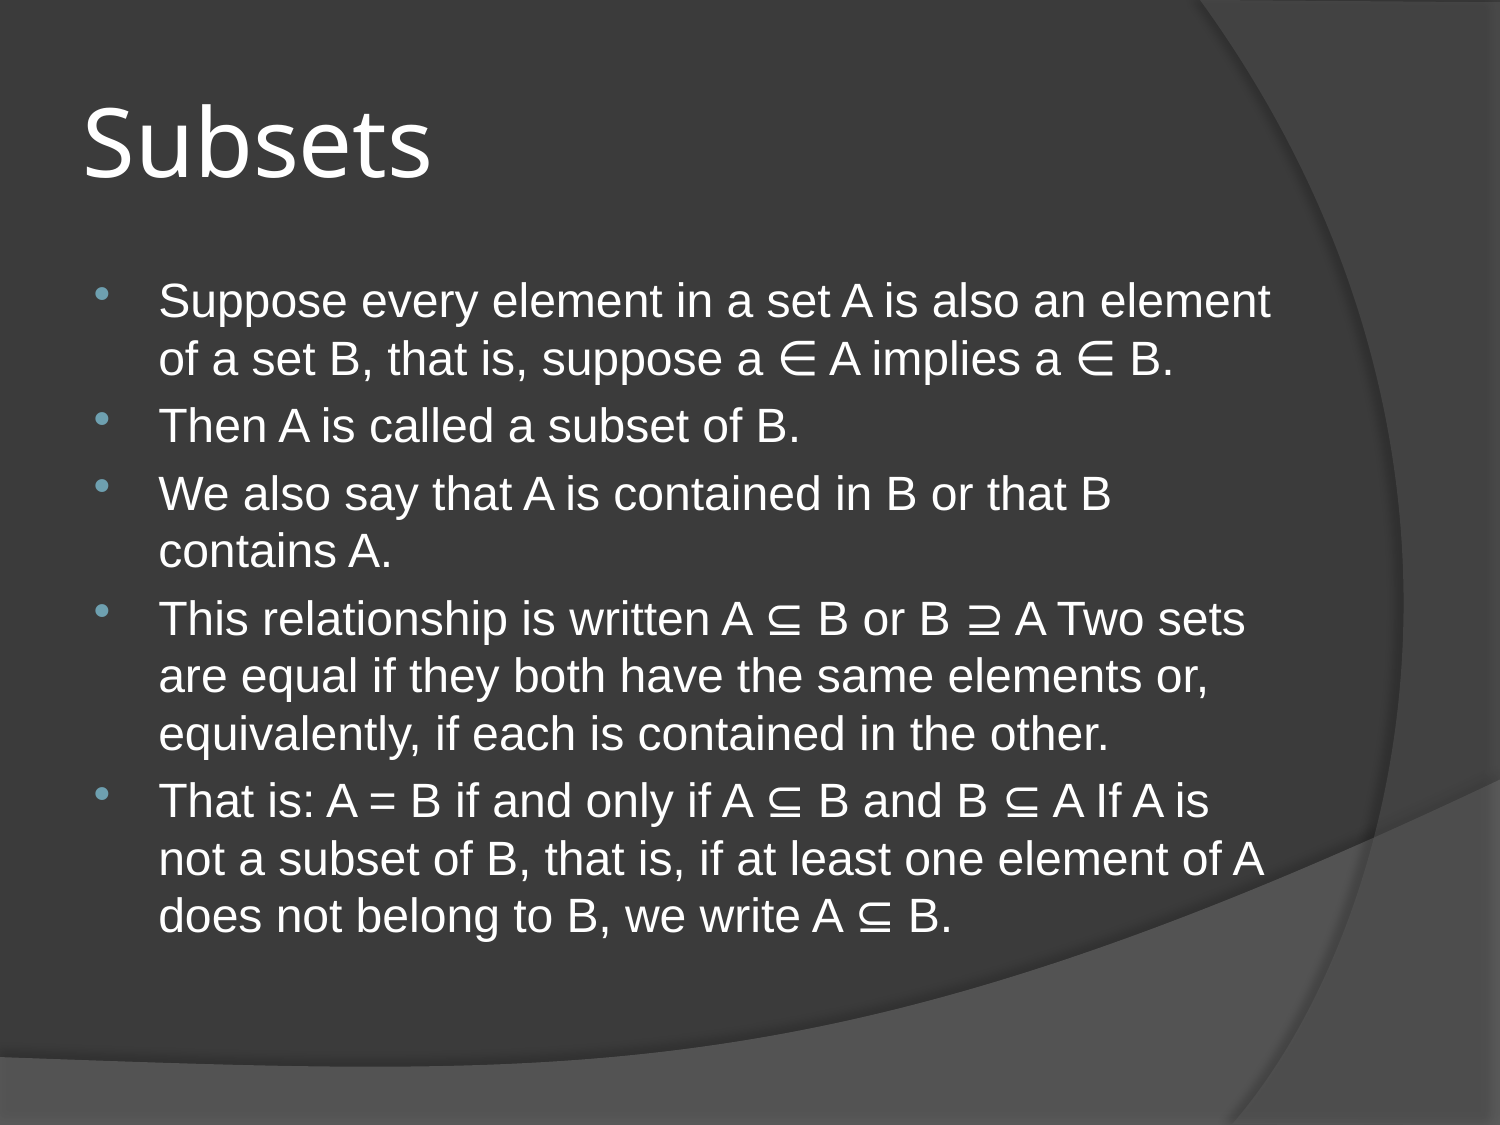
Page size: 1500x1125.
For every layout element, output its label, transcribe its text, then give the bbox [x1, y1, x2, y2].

title Subsets [75, 45, 1300, 233]
list Suppose every element in a set A is also an element of a set B, that is, suppose a ∈ A implies a ∈ B. Then A is called a subset of B. We also say that A is contained in B or that B contains A. This relationship is written A ⊆ B or B ⊇ A Two sets are equal if they both have the same elements or, equivalently, if each is contained in the other. That is: A = B if and only if A ⊆ B and B ⊆ A If A is not a subset of B, that is, if at least one element of A does not belong to B, we write A ⊆ B. [75, 262, 1300, 1005]
